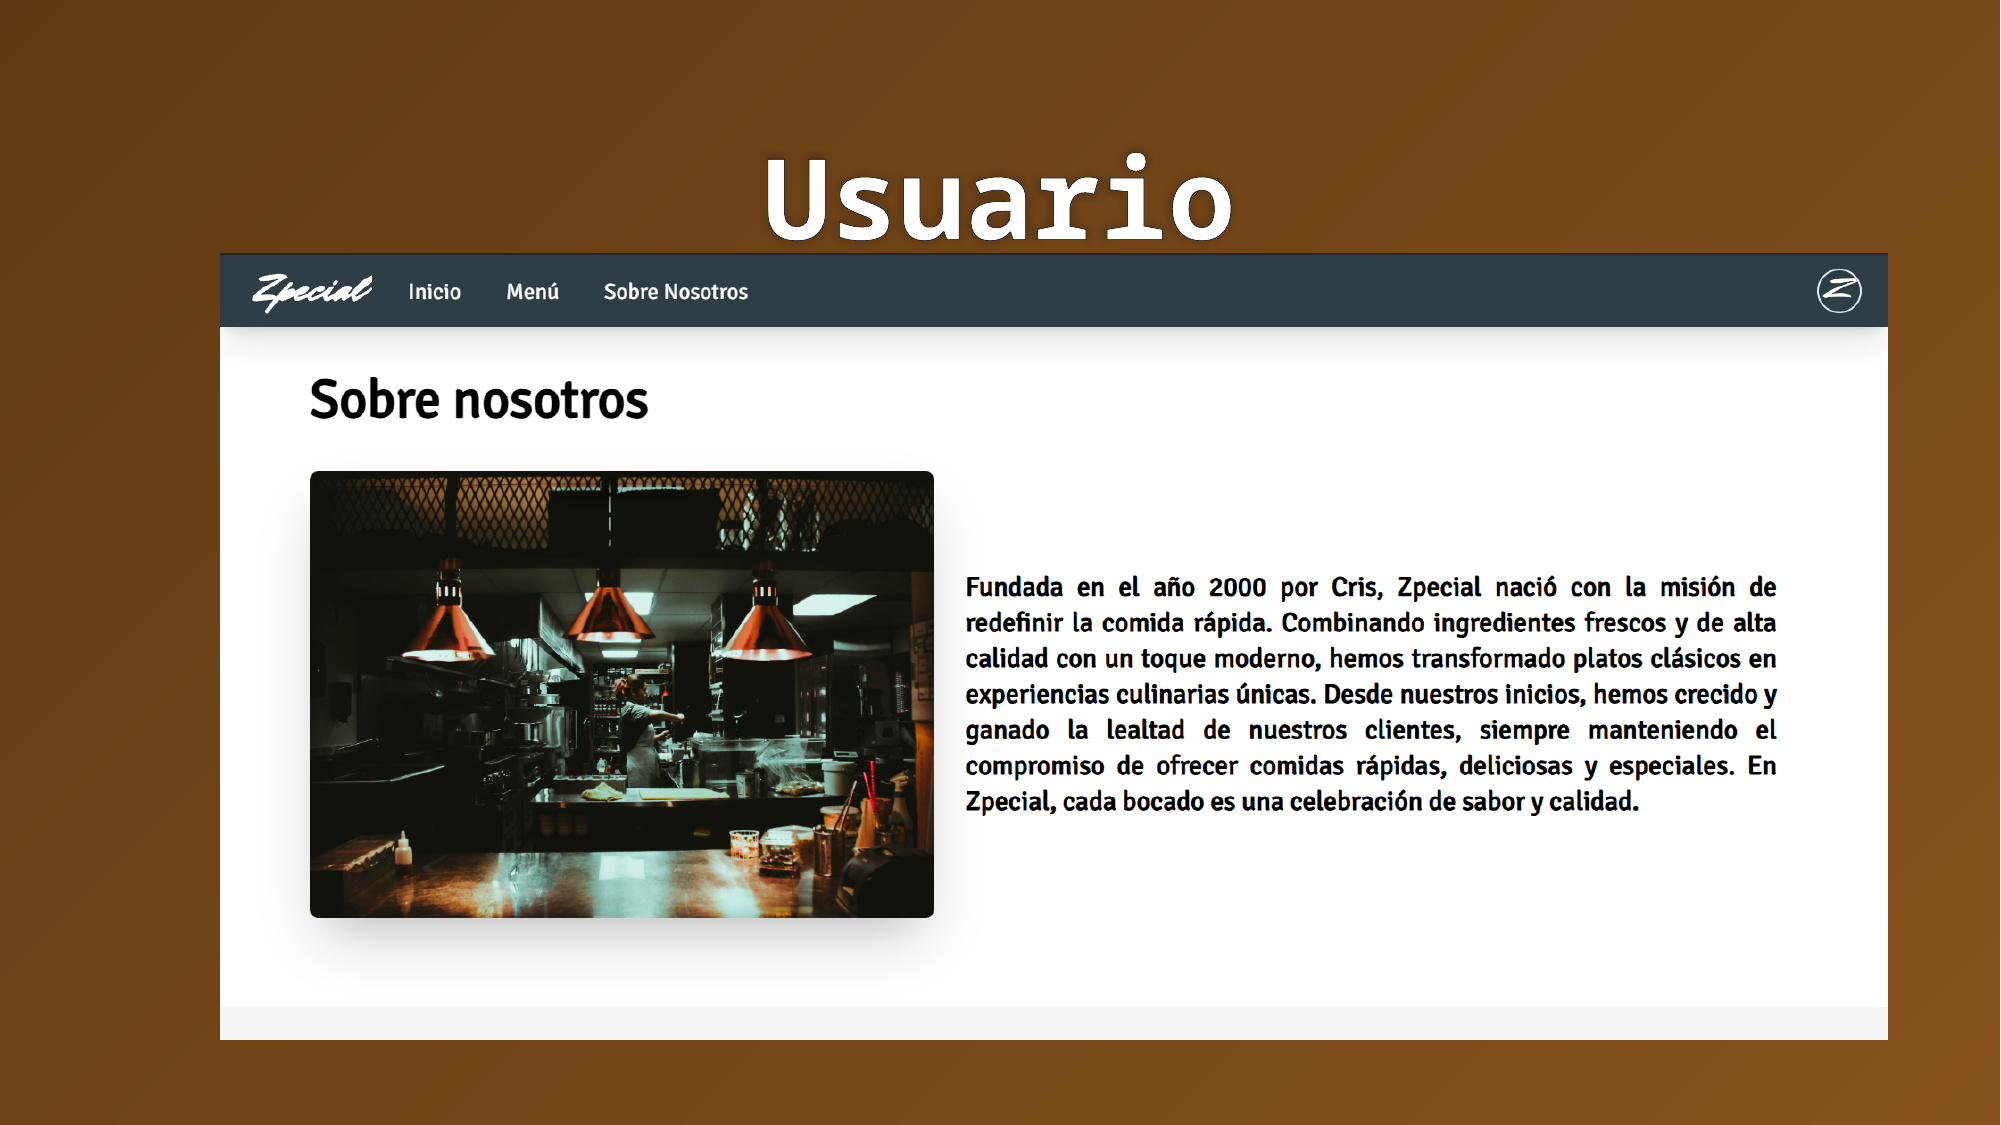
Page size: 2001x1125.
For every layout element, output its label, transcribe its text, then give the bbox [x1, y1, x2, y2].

title Usuario [149, 99, 1849, 307]
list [220, 253, 1888, 1040]
